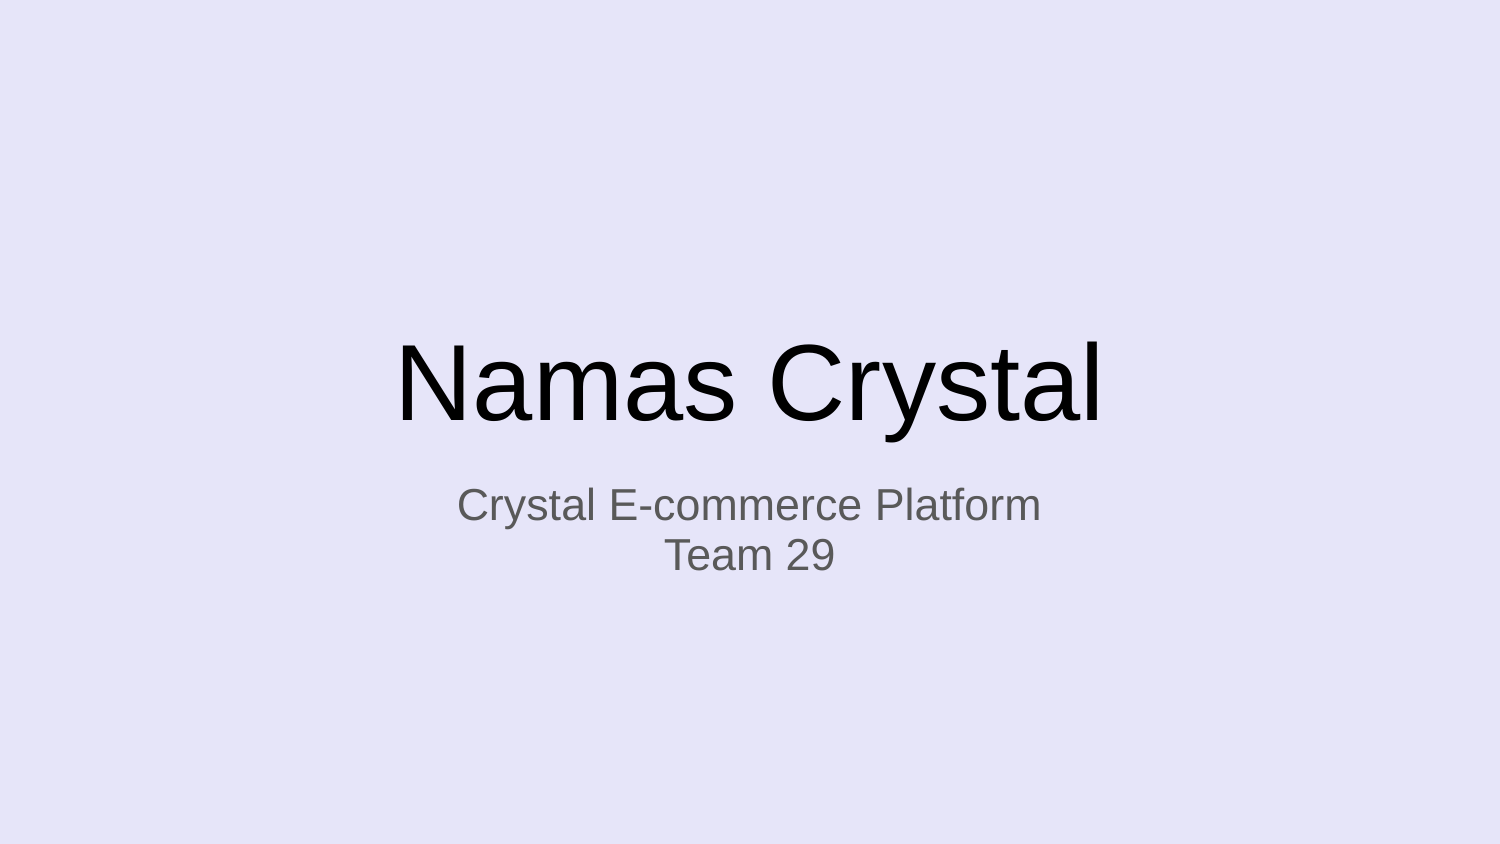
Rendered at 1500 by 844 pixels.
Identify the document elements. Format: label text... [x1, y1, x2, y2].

subtitle Crystal E-commerce Platform Team 29 [51, 464, 1449, 595]
title Namas Crystal [51, 122, 1449, 459]
